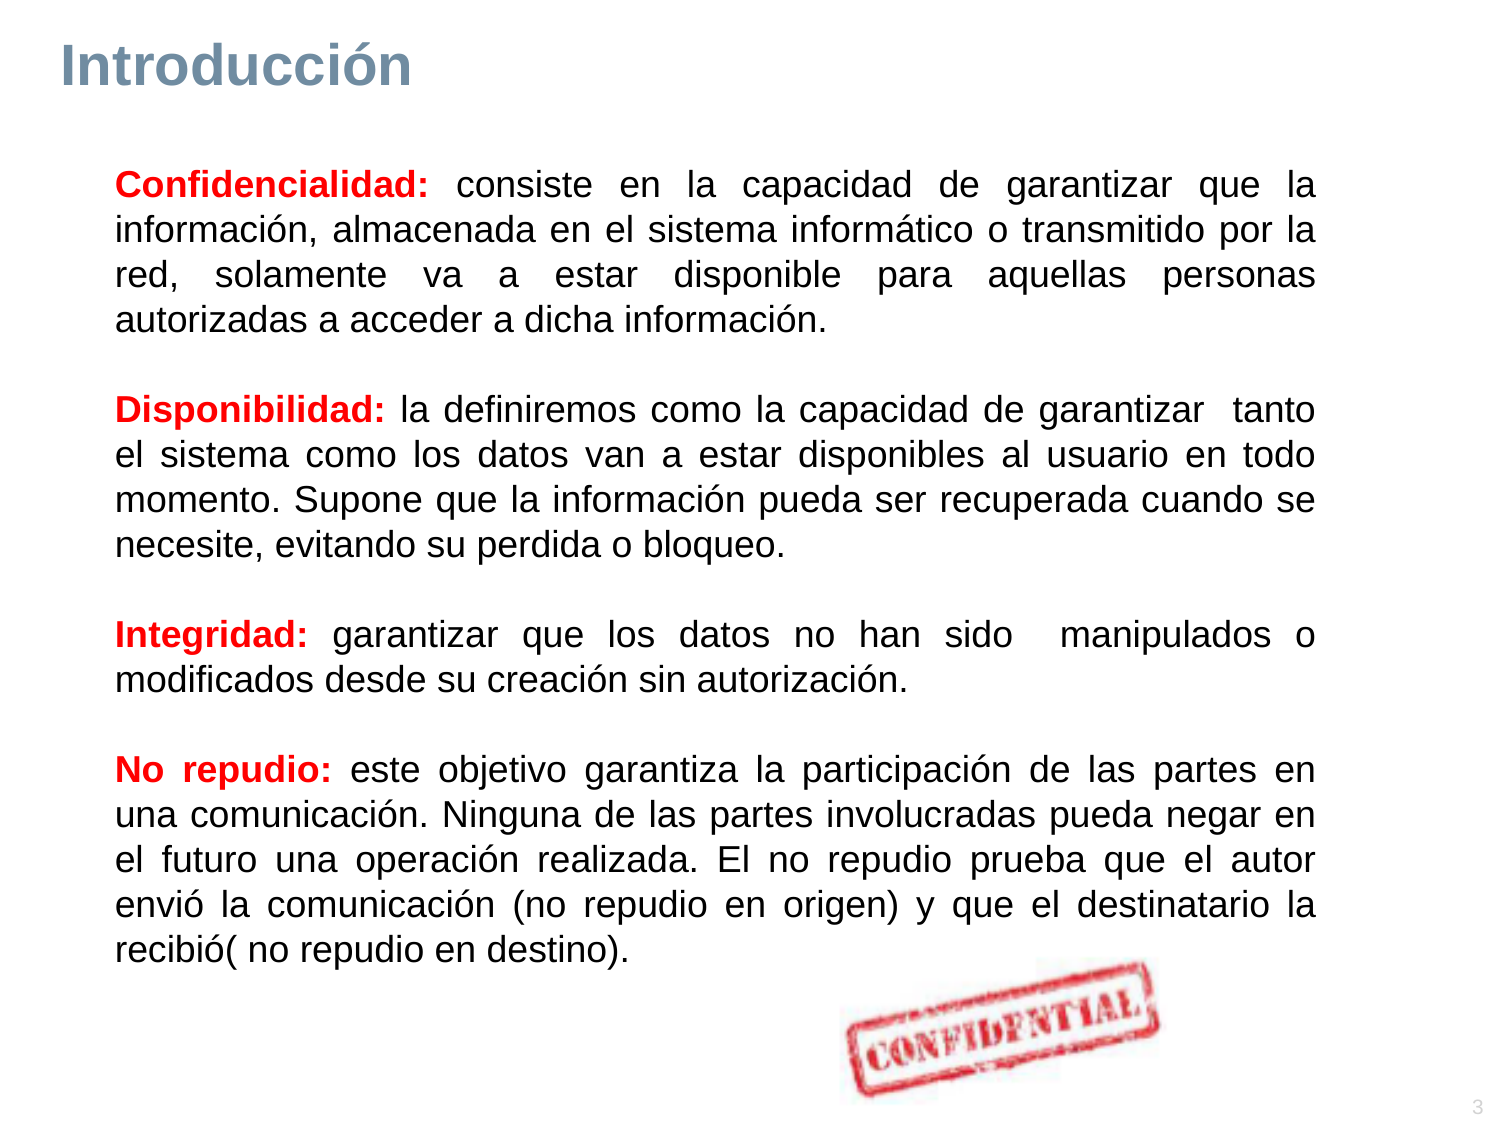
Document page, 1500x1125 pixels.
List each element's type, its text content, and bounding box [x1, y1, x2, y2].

picture [816, 931, 1194, 1125]
text_box Confidencialidad: consiste en la capacidad de garantizar que la información, almacenada en el sistema informático o transmitido por la red, solamente va a estar disponible para aquellas personas autorizadas a acceder a dicha información. Disponibilidad: la definiremos como la capacidad de garantizar tanto el sistema como los datos van a estar disponibles al usuario en todo momento. Supone que la información pueda ser recuperada cuando se necesite, evitando su perdida o bloqueo. Integridad: garantizar que los datos no han sido manipulados o modificados desde su creación sin autorización. No repudio: este objetivo garantiza la participación de las partes en una comunicación. Ninguna de las partes involucradas pueda negar en el futuro una operación realizada. El no repudio prueba que el autor envió la comunicación (no repudio en origen) y que el destinatario la recibió( no repudio en destino). [100, 152, 1331, 1125]
title Introducción [47, 20, 1384, 105]
